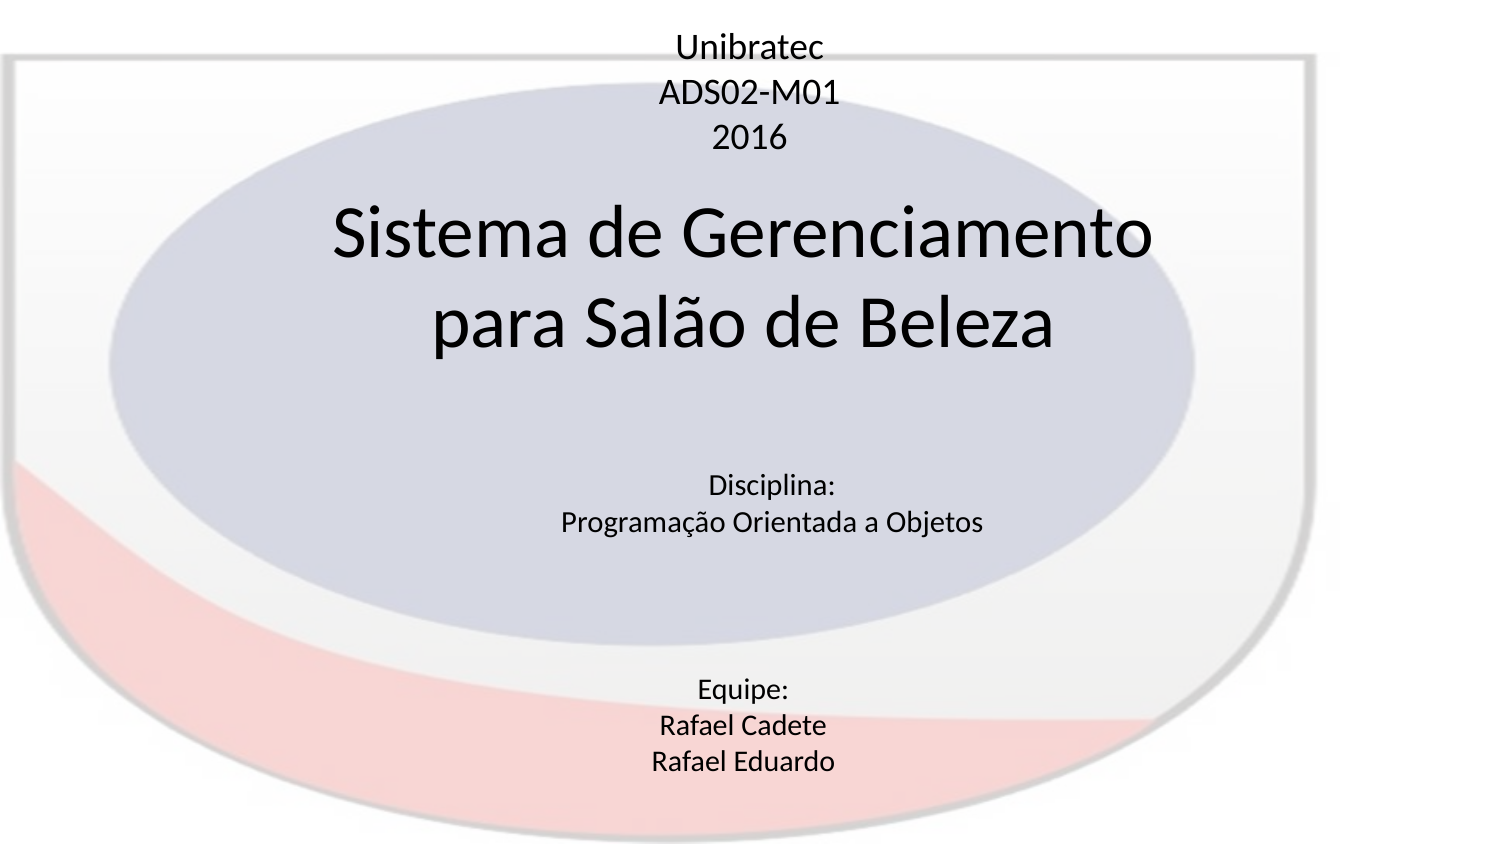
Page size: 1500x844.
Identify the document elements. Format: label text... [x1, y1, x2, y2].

text_box Disciplina: Programação Orientada a Objetos [134, 457, 1410, 546]
text_box Equipe: Rafael Cadete Rafael Eduardo [105, 661, 1381, 785]
title Unibratec ADS02-M01 2016 [112, 40, 1388, 139]
text_box Sistema de Gerenciamento para Salão de Beleza [105, 173, 1381, 372]
